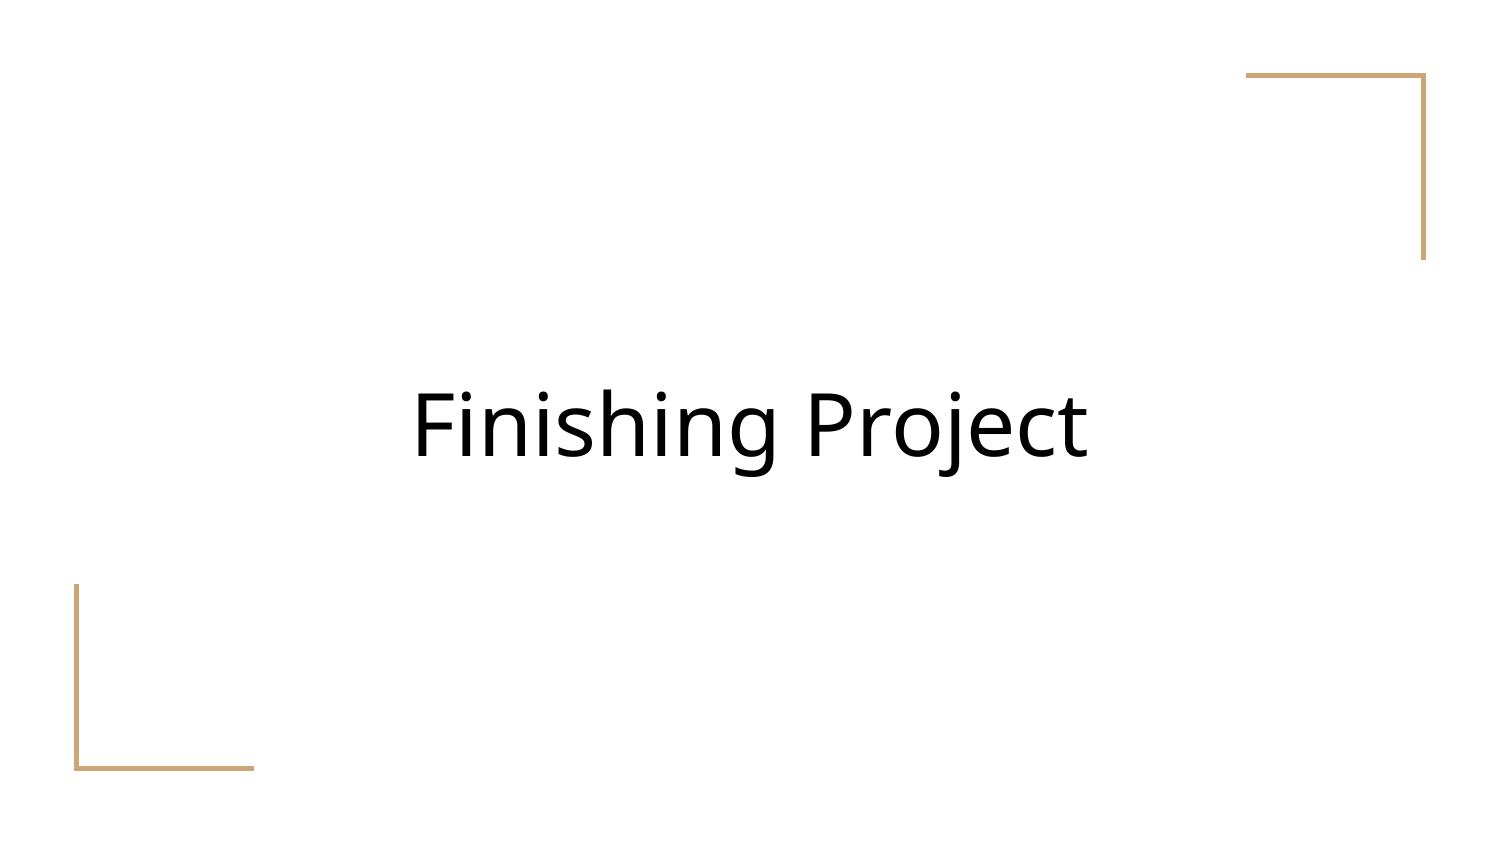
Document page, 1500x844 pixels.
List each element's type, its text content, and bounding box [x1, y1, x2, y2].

title Finishing Project [126, 296, 1374, 548]
